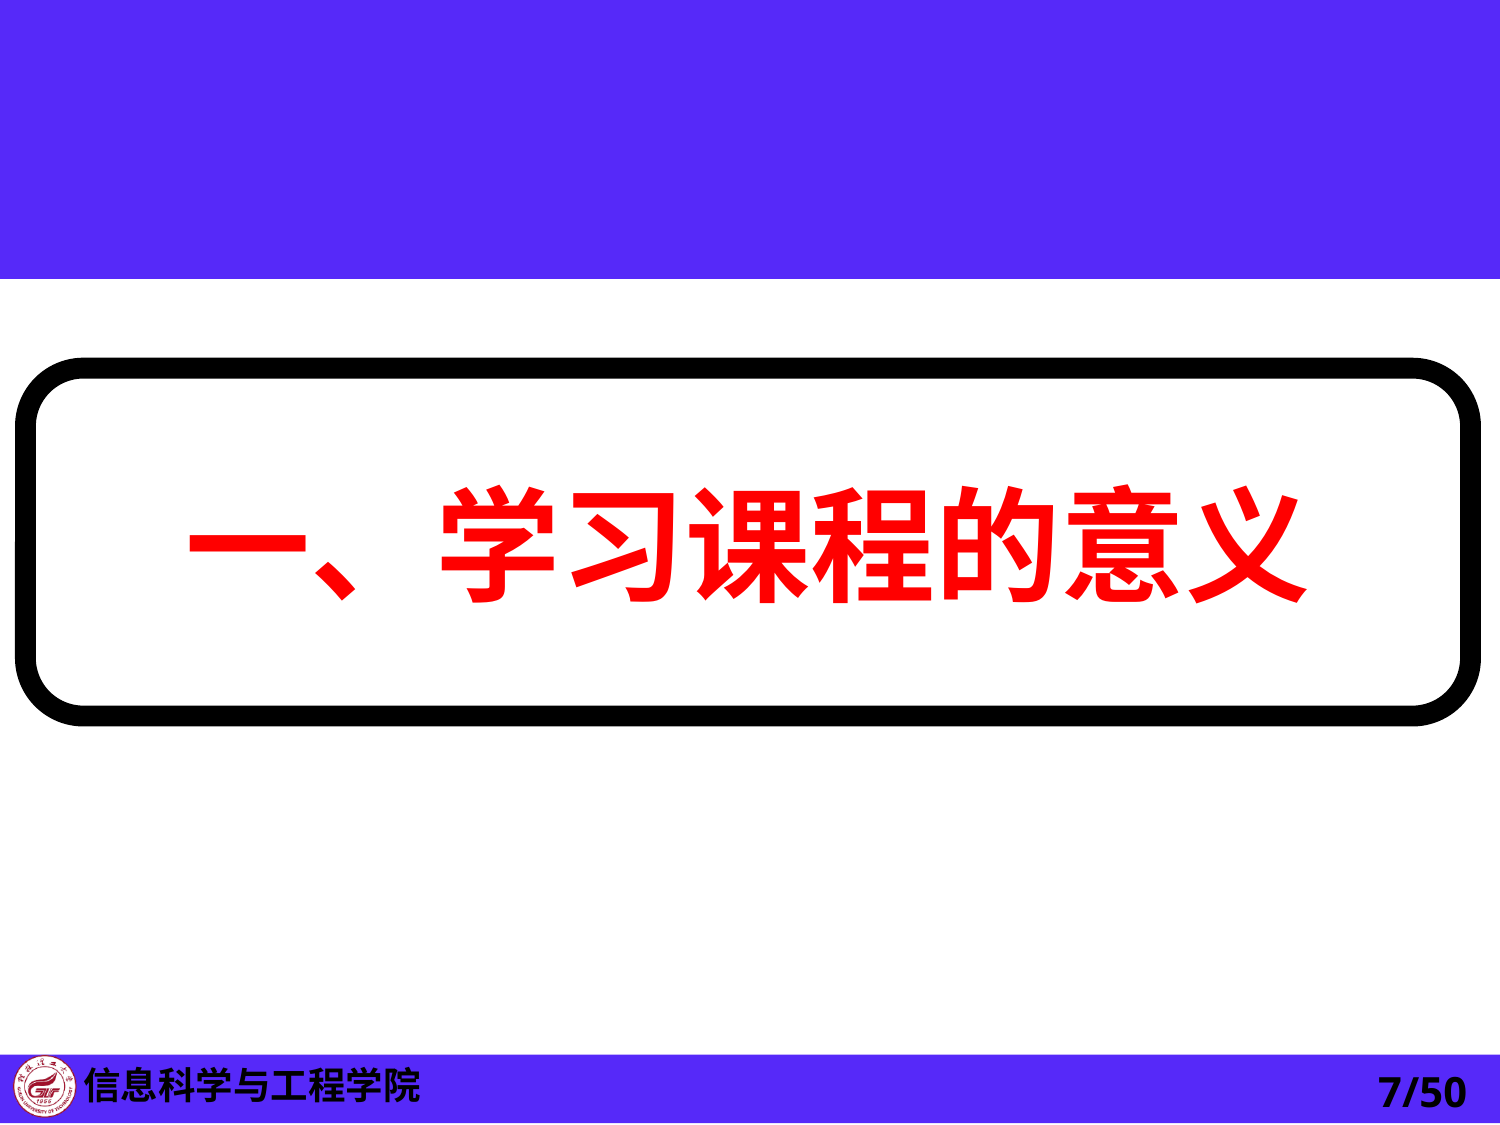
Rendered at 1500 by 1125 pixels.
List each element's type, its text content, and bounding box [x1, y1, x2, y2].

text_box 一、学习课程的意义 [24, 367, 1472, 718]
slide_number 7/50 [1132, 1058, 1483, 1121]
text_box [0, 0, 1500, 279]
picture [12, 1054, 77, 1118]
text_box 信息科学与工程学院 [0, 1054, 1500, 1124]
